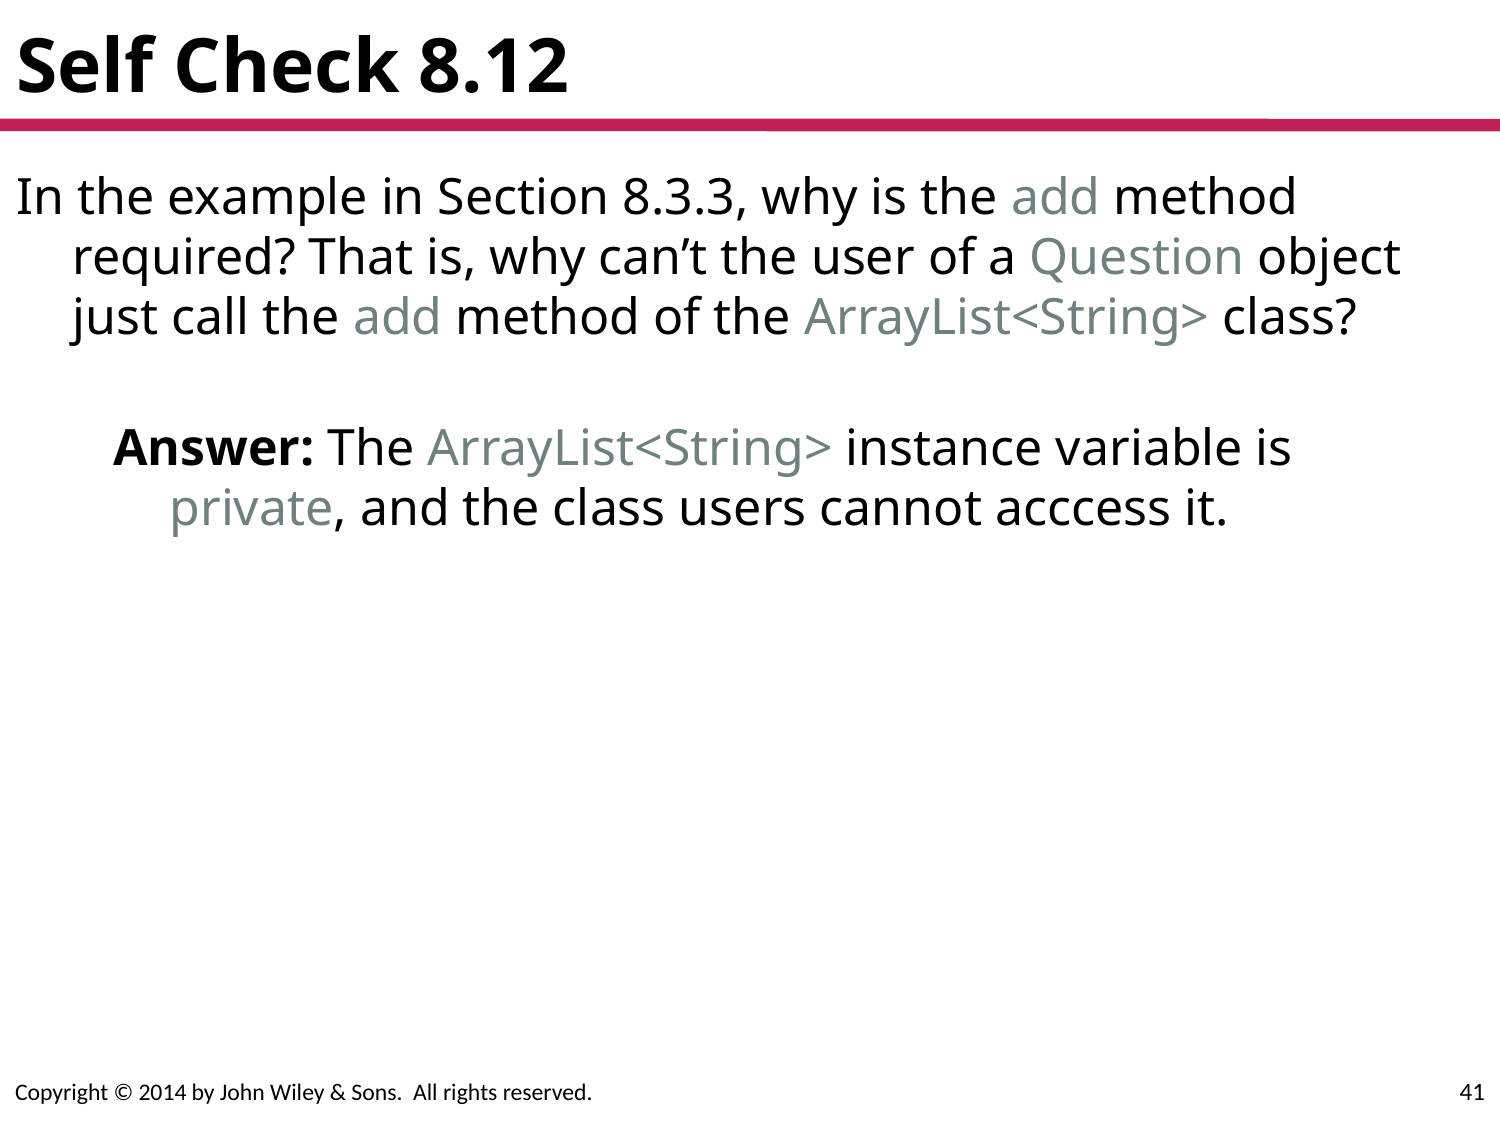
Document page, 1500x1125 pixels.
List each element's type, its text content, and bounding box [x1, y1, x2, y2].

list Answer: The ArrayList<String> instance variable is private, and the class users cannot acccess it. [98, 408, 1450, 784]
title Self Check 8.12 [1, 0, 1500, 125]
list In the example in Section 8.3.3, why is the add method required? That is, why can’t the user of a Question object just call the add method of the ArrayList<String> class? [1, 157, 1500, 408]
